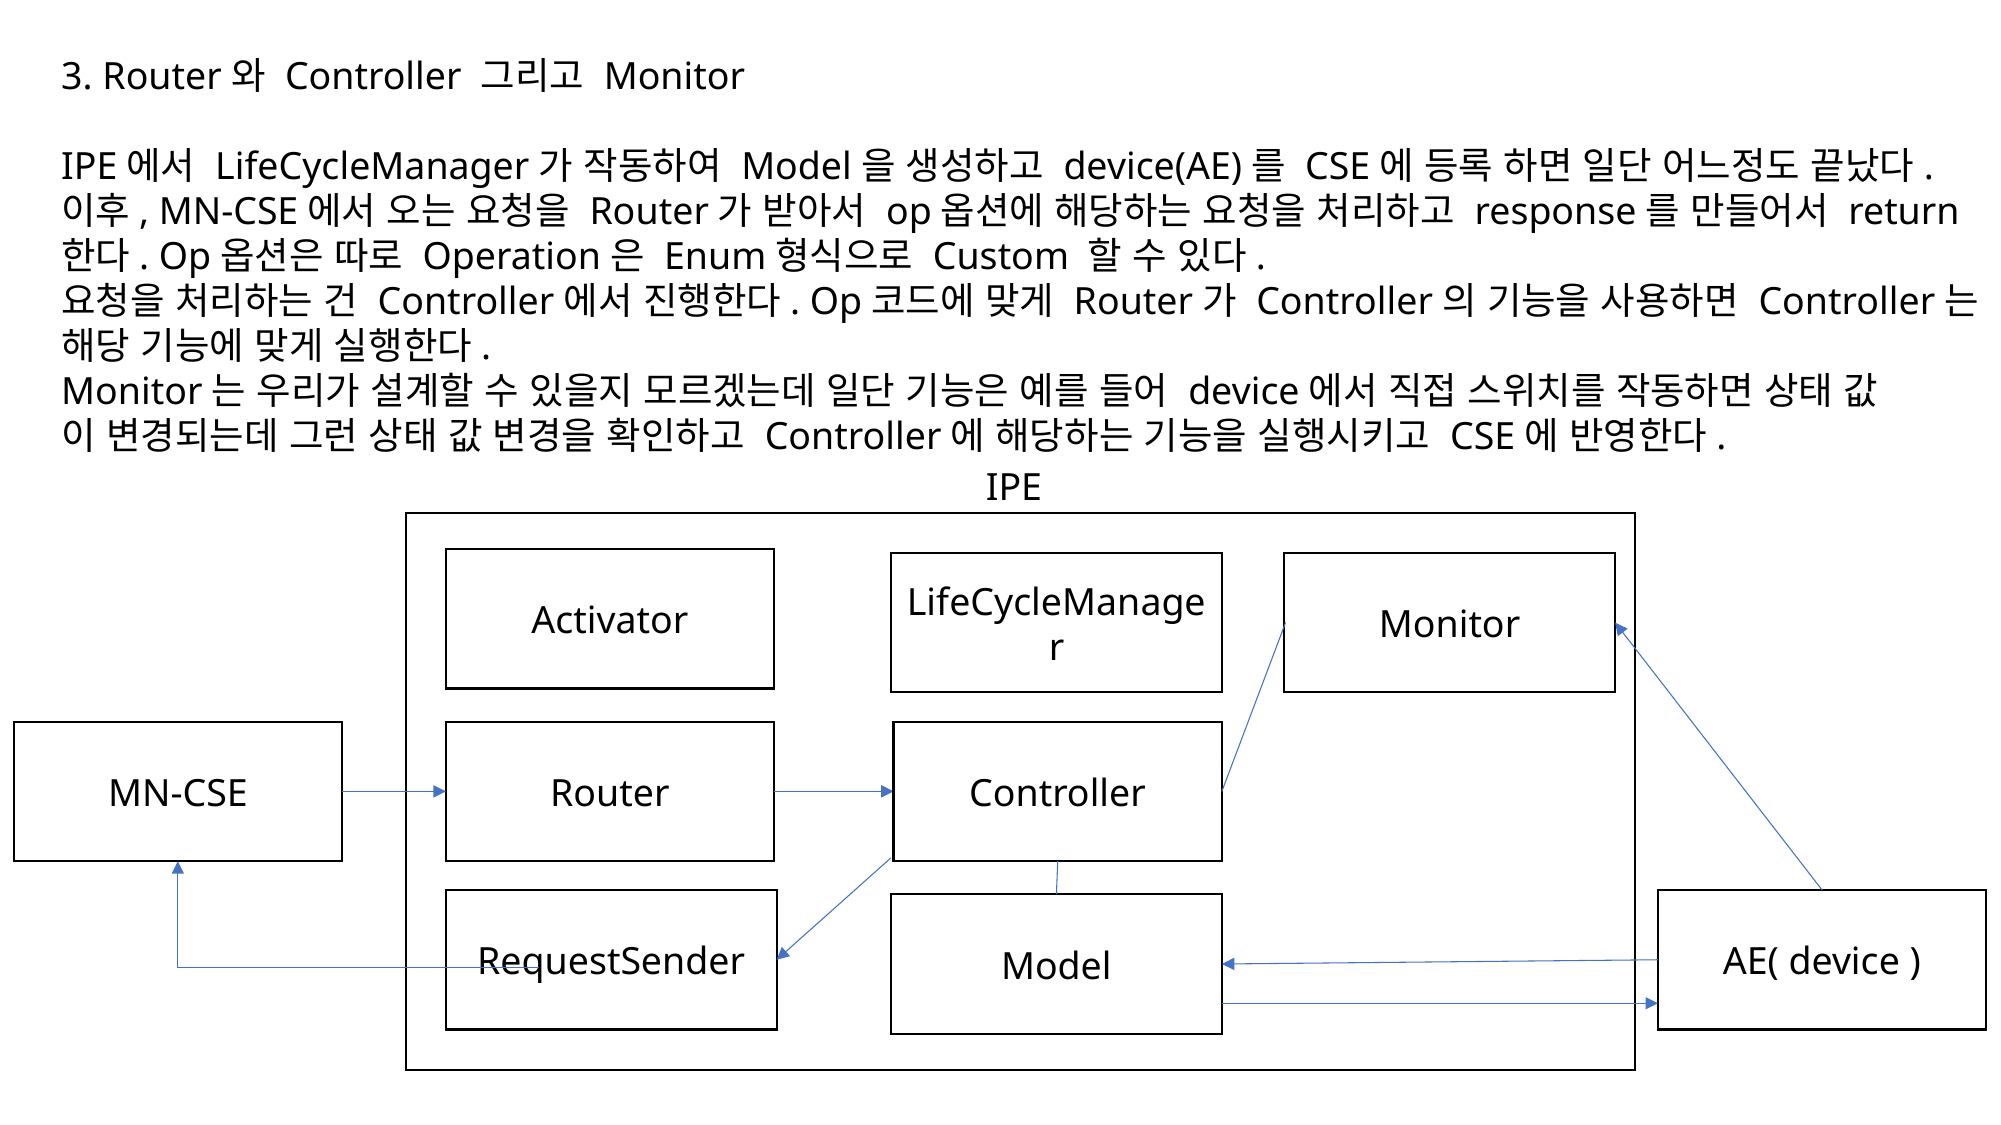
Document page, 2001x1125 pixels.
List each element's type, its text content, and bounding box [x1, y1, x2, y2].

text_box RequestSender [445, 889, 778, 1031]
text_box Activator [445, 548, 775, 690]
text_box IPE [971, 455, 1358, 516]
text_box MN-CSE [13, 721, 343, 862]
text_box LifeCycleManager [890, 552, 1223, 693]
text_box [1615, 622, 1823, 890]
text_box AE( device ) [1657, 889, 1987, 1031]
text_box Router [445, 721, 775, 862]
text_box 3. Router와 Controller 그리고 Monitor IPE에서 LifeCycleManager가 작동하여 Model을 생성하고 device(AE)를 CSE에 등록 하면 일단 어느정도 끝났다. 이후, MN-CSE에서 오는 요청을 Router가 받아서 op옵션에 해당하는 요청을 처리하고 response를 만들어서 return 한다. Op옵션은 따로 Operation은 Enum형식으로 Custom 할 수 있다. 요청을 처리하는 건 Controller에서 진행한다. Op코드에 맞게 Router가 Controller의 기능을 사용하면 Controller는 해당 기능에 맞게 실행한다. Monitor는 우리가 설계할 수 있을지 모르겠는데 일단 기능은 예를 들어 device에서 직접 스위치를 작동하면 상태 값 이 변경되는데 그런 상태 값 변경을 확인하고 Controller에 해당하는 기능을 실행시키고 CSE에 반영한다. [46, 44, 1994, 465]
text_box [1221, 959, 1658, 964]
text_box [776, 857, 891, 960]
text_box [1058, 693, 1636, 959]
text_box Controller [892, 721, 1223, 862]
text_box [891, 859, 1056, 893]
text_box [540, 792, 892, 889]
text_box [405, 512, 1636, 791]
text_box [405, 960, 1636, 1071]
text_box [405, 792, 445, 861]
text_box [1221, 622, 1286, 792]
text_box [177, 861, 540, 968]
text_box Monitor [1283, 552, 1616, 693]
text_box Model [890, 893, 1223, 1035]
